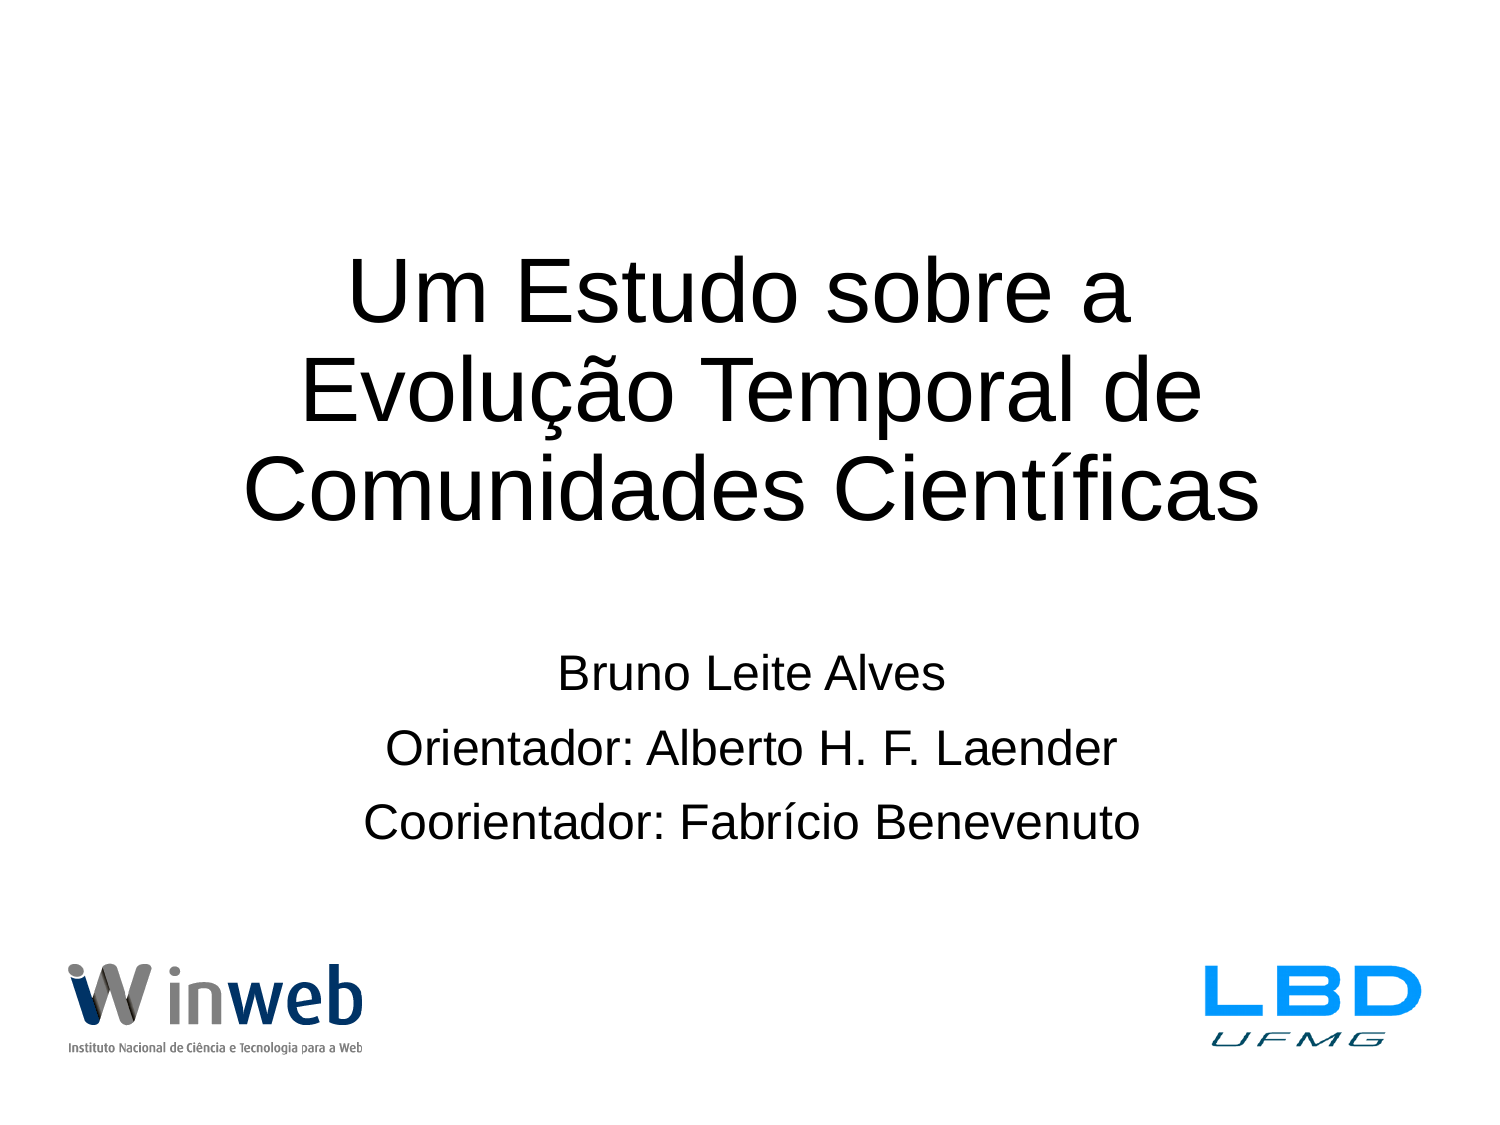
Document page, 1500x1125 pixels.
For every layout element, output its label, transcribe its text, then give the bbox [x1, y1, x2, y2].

title Um Estudo sobre a Evolução Temporal de Comunidades Científicas [114, 209, 1390, 548]
subtitle Bruno Leite Alves Orientador: Alberto H. F. Laender Coorientador: Fabrício Benevenuto [189, 639, 1315, 912]
picture [1201, 937, 1424, 1055]
picture [67, 963, 362, 1056]
